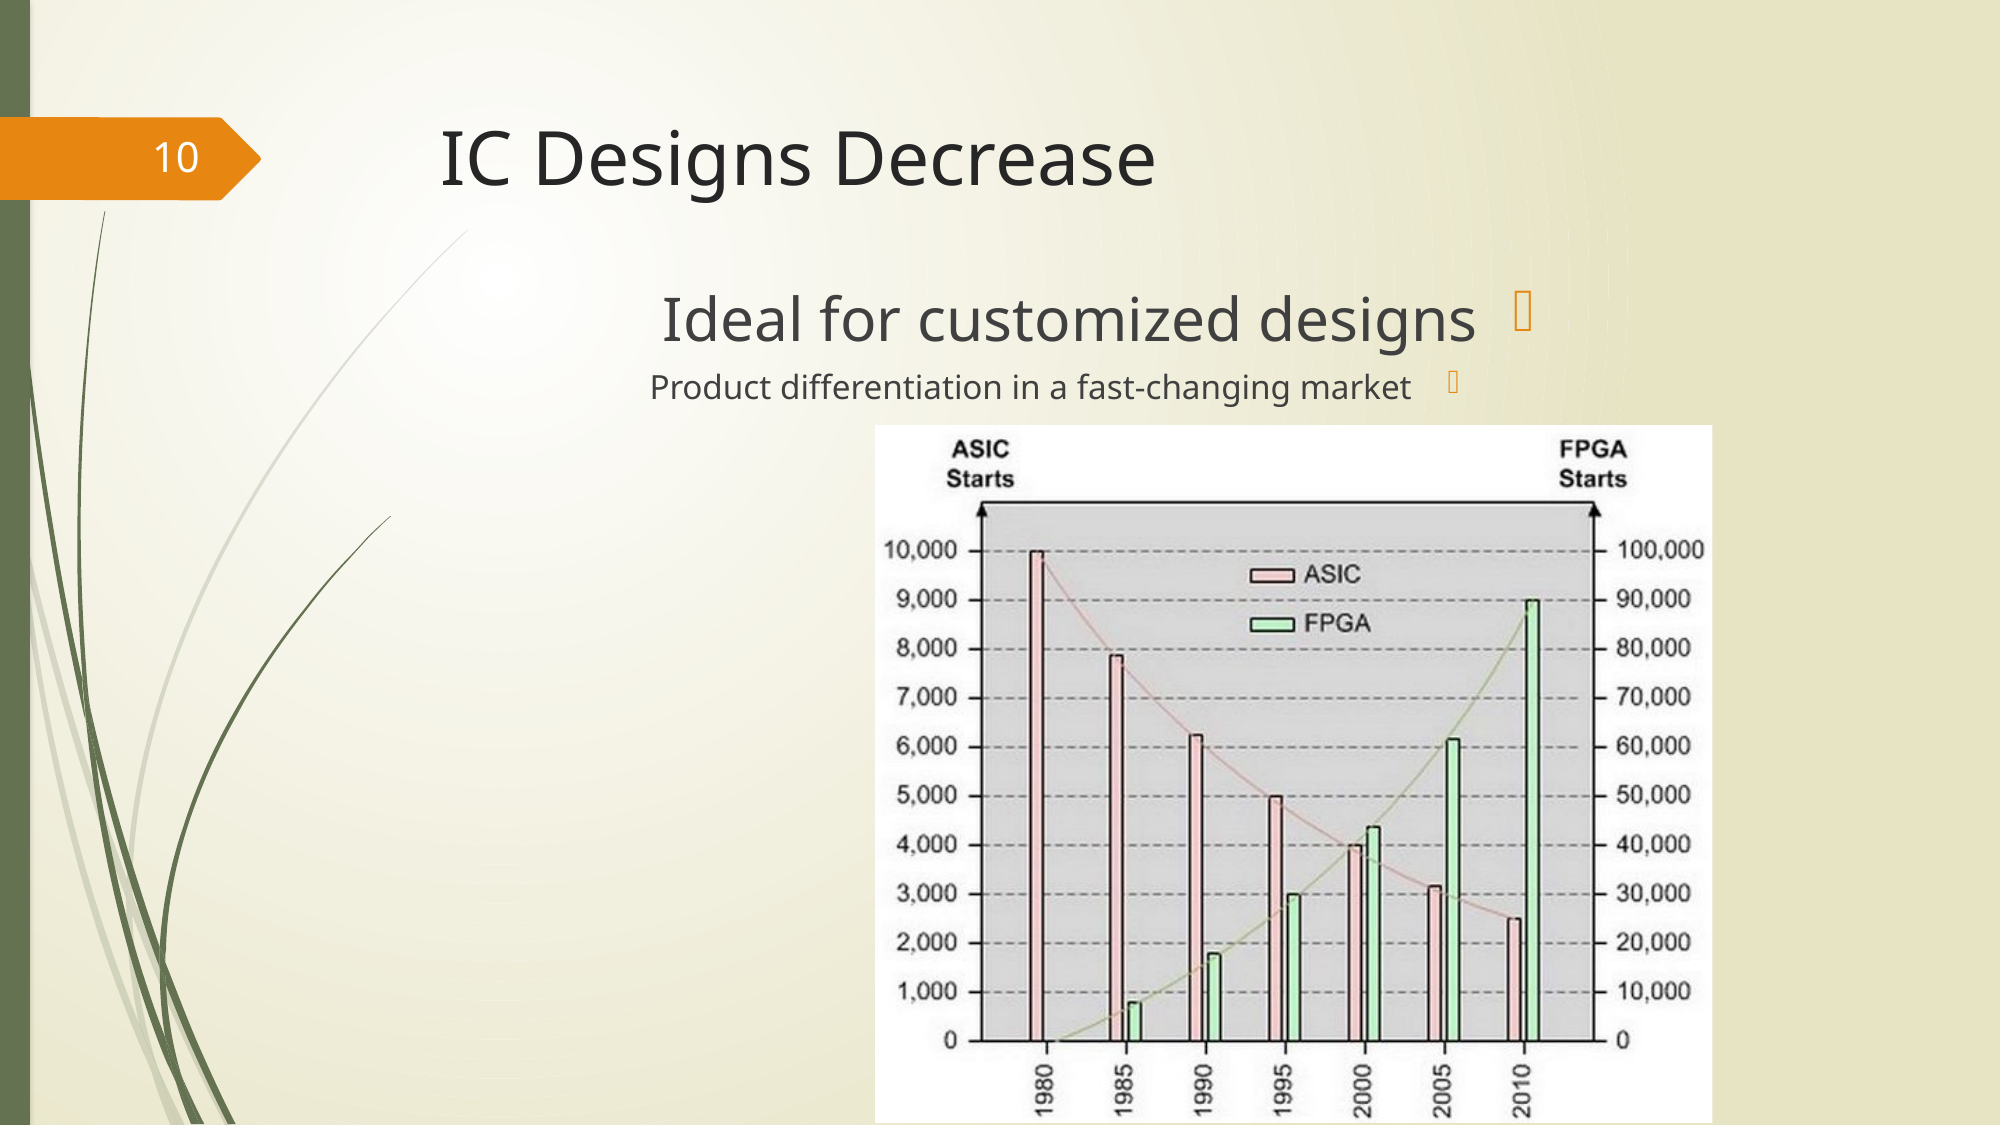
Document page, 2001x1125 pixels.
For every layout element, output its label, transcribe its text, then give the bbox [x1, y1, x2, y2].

slide_number 10 [87, 129, 216, 190]
picture [874, 424, 1713, 1124]
title IC Designs Decrease [425, 102, 1888, 313]
list Ideal for customized designs Product differentiation in a fast-changing market IC Designs Decrease [324, 287, 1550, 1087]
